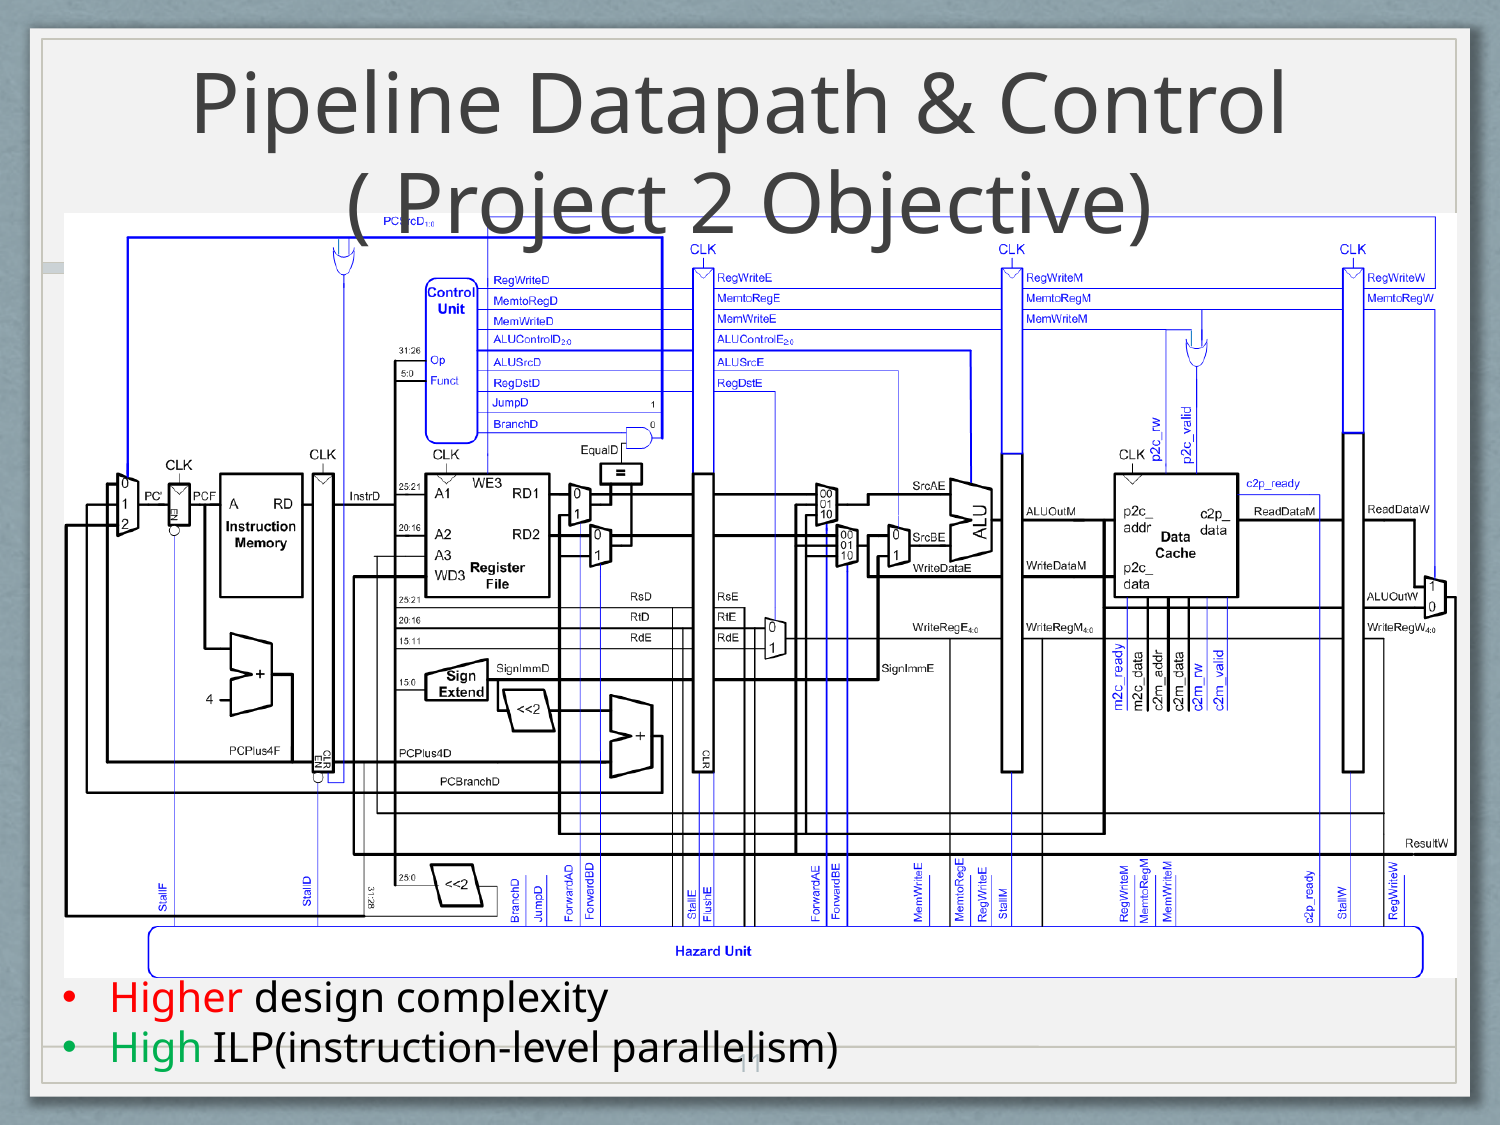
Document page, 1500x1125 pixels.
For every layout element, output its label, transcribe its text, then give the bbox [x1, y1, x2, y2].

text_box Higher design complexity High ILP(instruction-level parallelism) [47, 991, 903, 1125]
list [46, 213, 1475, 979]
title Pipeline Datapath & Control ( Project 2 Objective) [147, 39, 1353, 206]
slide_number 11 [687, 1042, 813, 1088]
